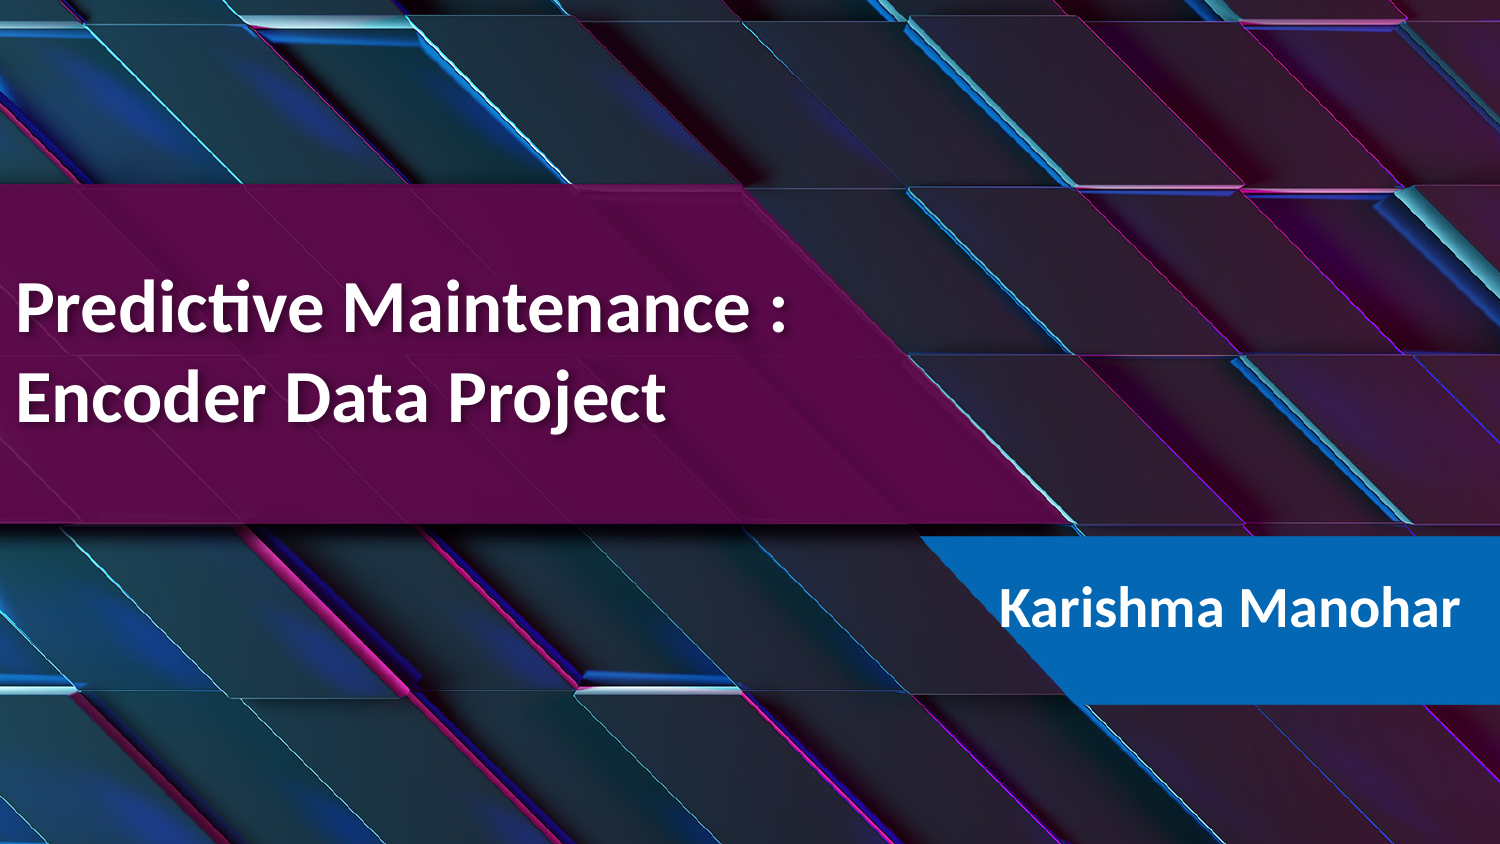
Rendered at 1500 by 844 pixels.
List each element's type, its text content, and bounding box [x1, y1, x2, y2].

title Predictive Maintenance : Encoder Data Project [0, 211, 1145, 484]
picture [0, 0, 1500, 844]
subtitle Karishma Manohar [184, 562, 1477, 682]
